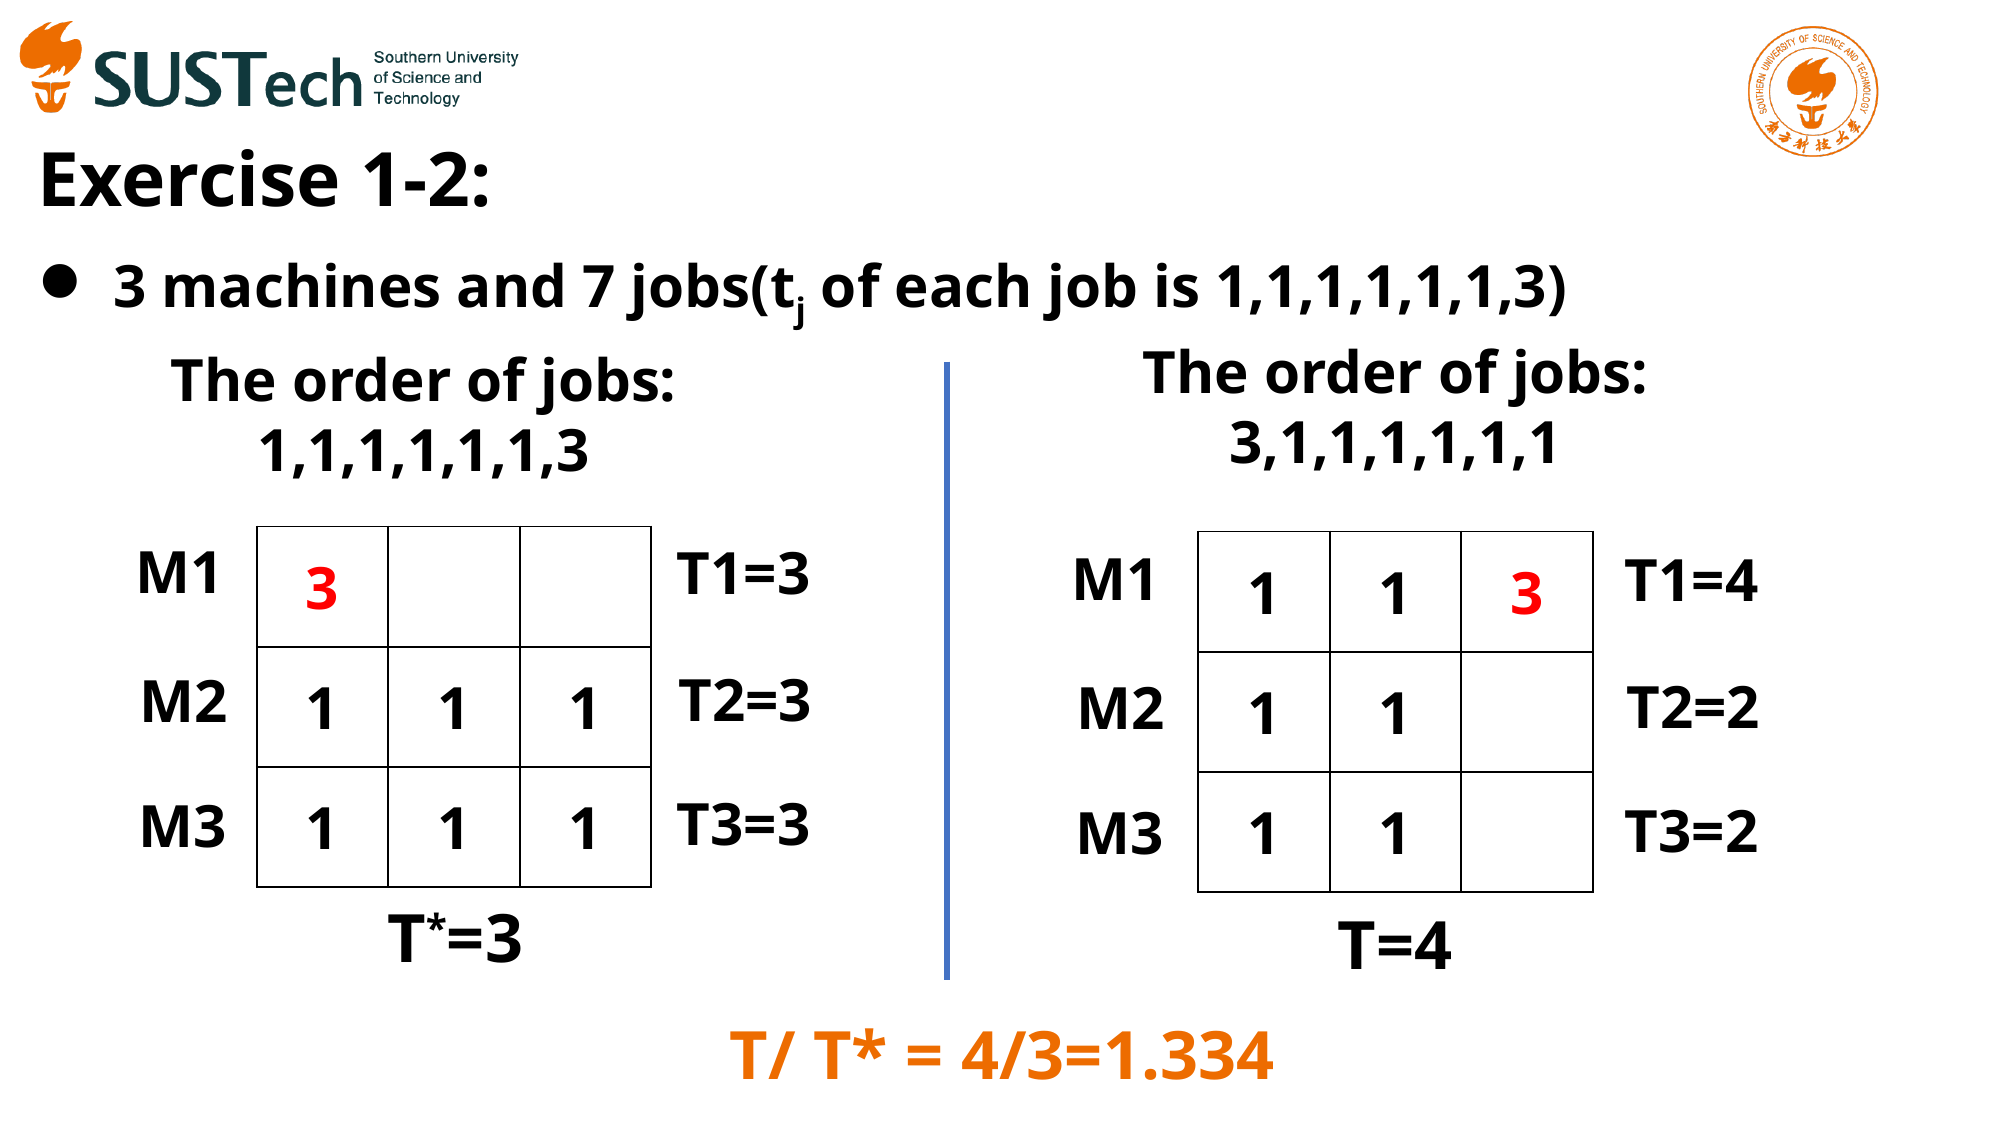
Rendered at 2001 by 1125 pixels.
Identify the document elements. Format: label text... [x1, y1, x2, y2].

table_cell 1 [258, 648, 387, 766]
table_cell 1 [521, 648, 650, 766]
text_box T=4 [1322, 895, 1468, 990]
text_box M3 [1061, 789, 1180, 874]
table_cell 1 [1199, 773, 1329, 891]
text_box T2=2 [1611, 662, 1775, 748]
table_cell [1462, 773, 1592, 891]
table_header [521, 527, 650, 646]
text_box T*=3 [372, 888, 539, 983]
text_box T3=2 [1610, 786, 1774, 872]
table_cell 1 [1331, 653, 1460, 771]
text_box M3 [124, 781, 243, 867]
text_box T3=3 [662, 780, 826, 865]
text_box T/ T* = 4/3=1.334 [715, 1005, 1291, 1101]
table_header 1 [1331, 532, 1460, 651]
text_box 3 machines and 7 jobs(tj of each job is 1,1,1,1,1,1,3) [23, 241, 1714, 337]
table_header [389, 527, 519, 646]
text_box The order of jobs: 3,1,1,1,1,1,1 [1127, 327, 1664, 483]
picture [1695, 7, 1936, 181]
text_box T1=4 [1610, 535, 1774, 621]
table_header 3 [258, 527, 387, 646]
table_cell 1 [1331, 773, 1460, 891]
table_cell 1 [389, 768, 519, 886]
text_box M2 [1061, 663, 1180, 749]
text_box T1=3 [662, 529, 826, 614]
table_cell 1 [1199, 653, 1329, 771]
text_box Exercise 1-2: [23, 123, 1652, 229]
text_box M1 [1057, 534, 1176, 620]
table_cell [1462, 653, 1592, 771]
text_box T2=3 [663, 655, 827, 741]
text_box M1 [120, 527, 239, 613]
table_header 3 [1462, 532, 1592, 651]
picture [0, 0, 636, 345]
table_header 1 [1199, 532, 1329, 651]
table_cell 1 [258, 768, 387, 886]
table_cell 1 [389, 648, 519, 766]
text_box M2 [124, 656, 243, 742]
table_cell 1 [521, 768, 650, 886]
text_box The order of jobs: 1,1,1,1,1,1,3 [155, 335, 692, 491]
